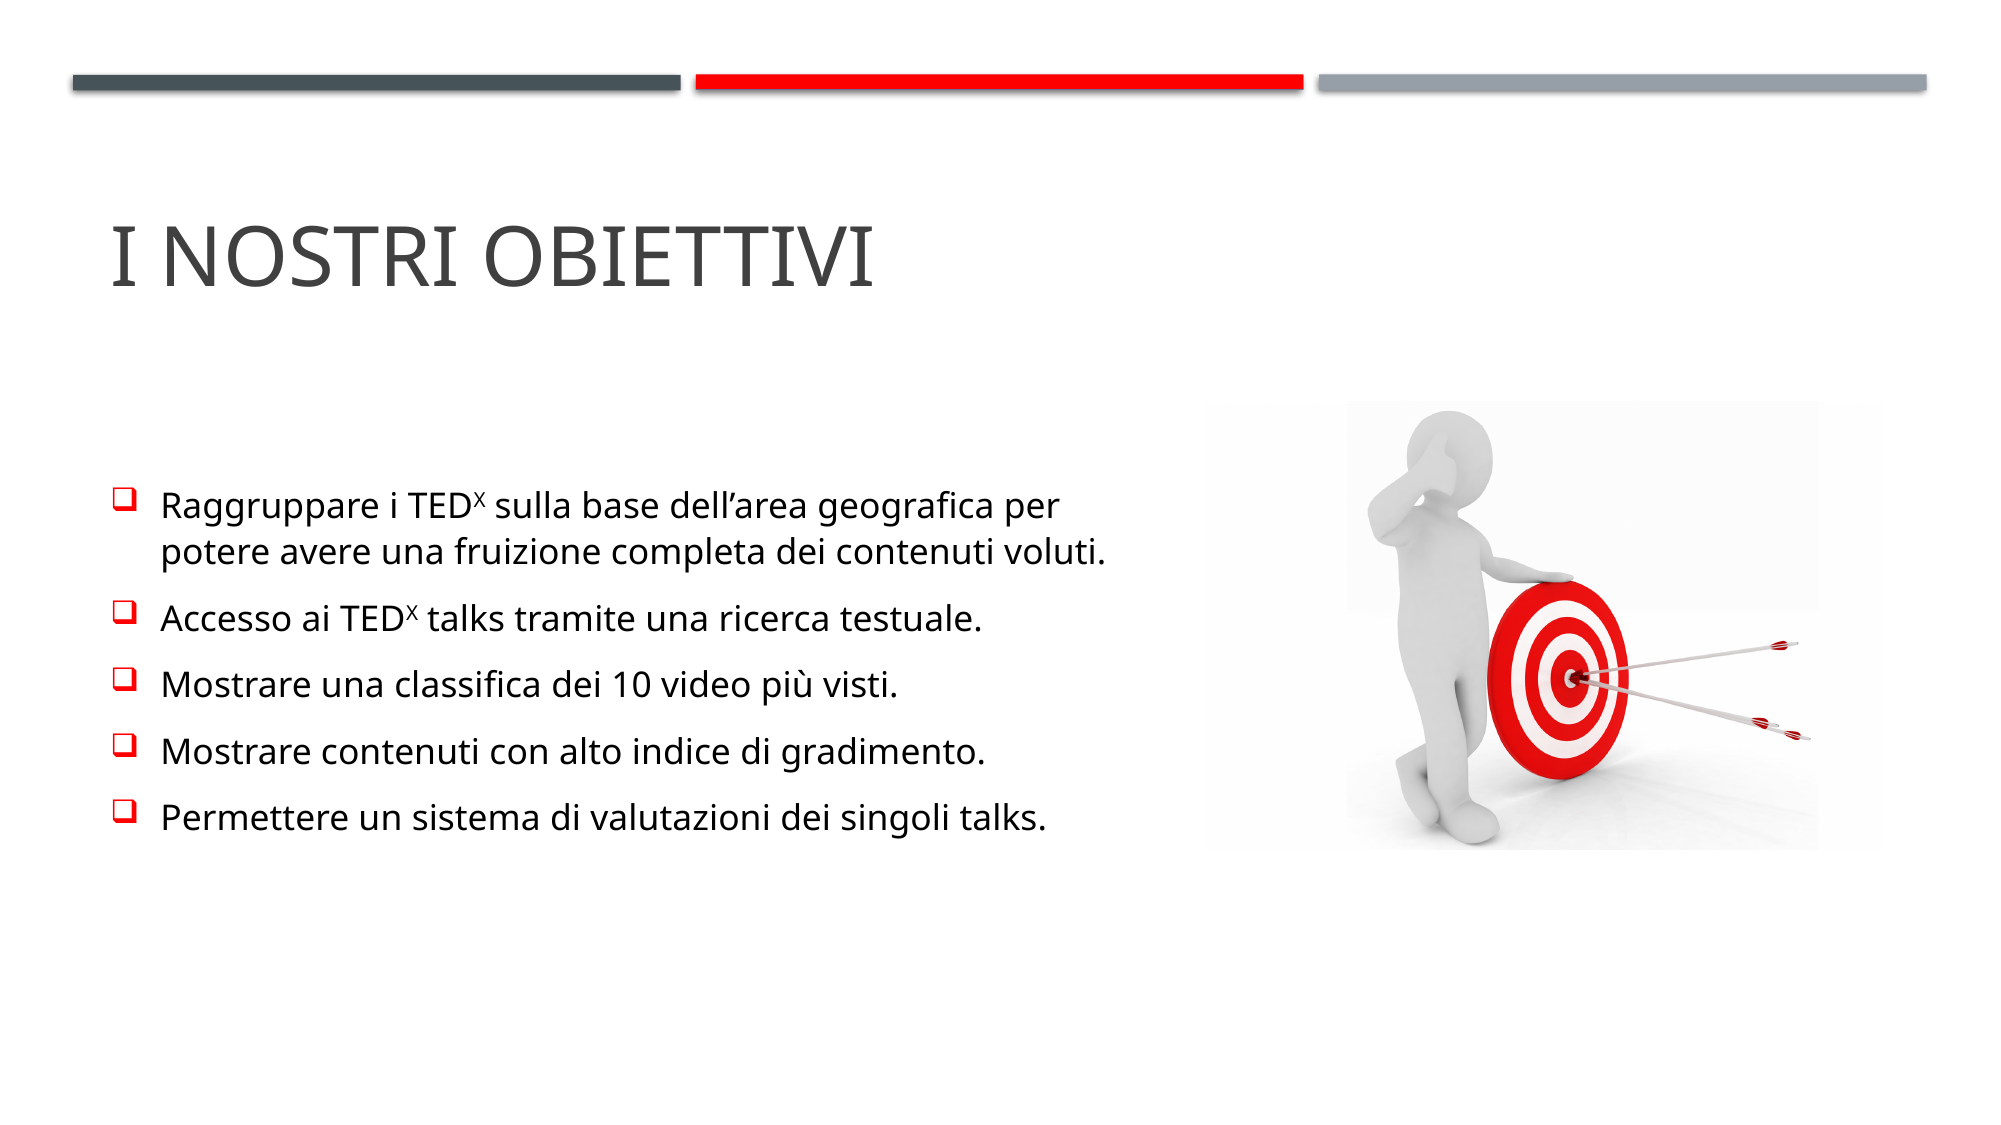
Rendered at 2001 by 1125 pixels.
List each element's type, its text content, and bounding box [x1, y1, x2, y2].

picture [1203, 401, 1885, 850]
list Raggruppare i TEDX sulla base dell’area geografica per potere avere una fruizione completa dei contenuti voluti. Accesso ai TEDX talks tramite una ricerca testuale. Mostrare una classifica dei 10 video più visti. Mostrare contenuti con alto indice di gradimento. Permettere un sistema di valutazioni dei singoli talks. [95, 335, 1143, 981]
text_box [694, 73, 1305, 91]
title I nostri obiettivi [94, 115, 1905, 311]
